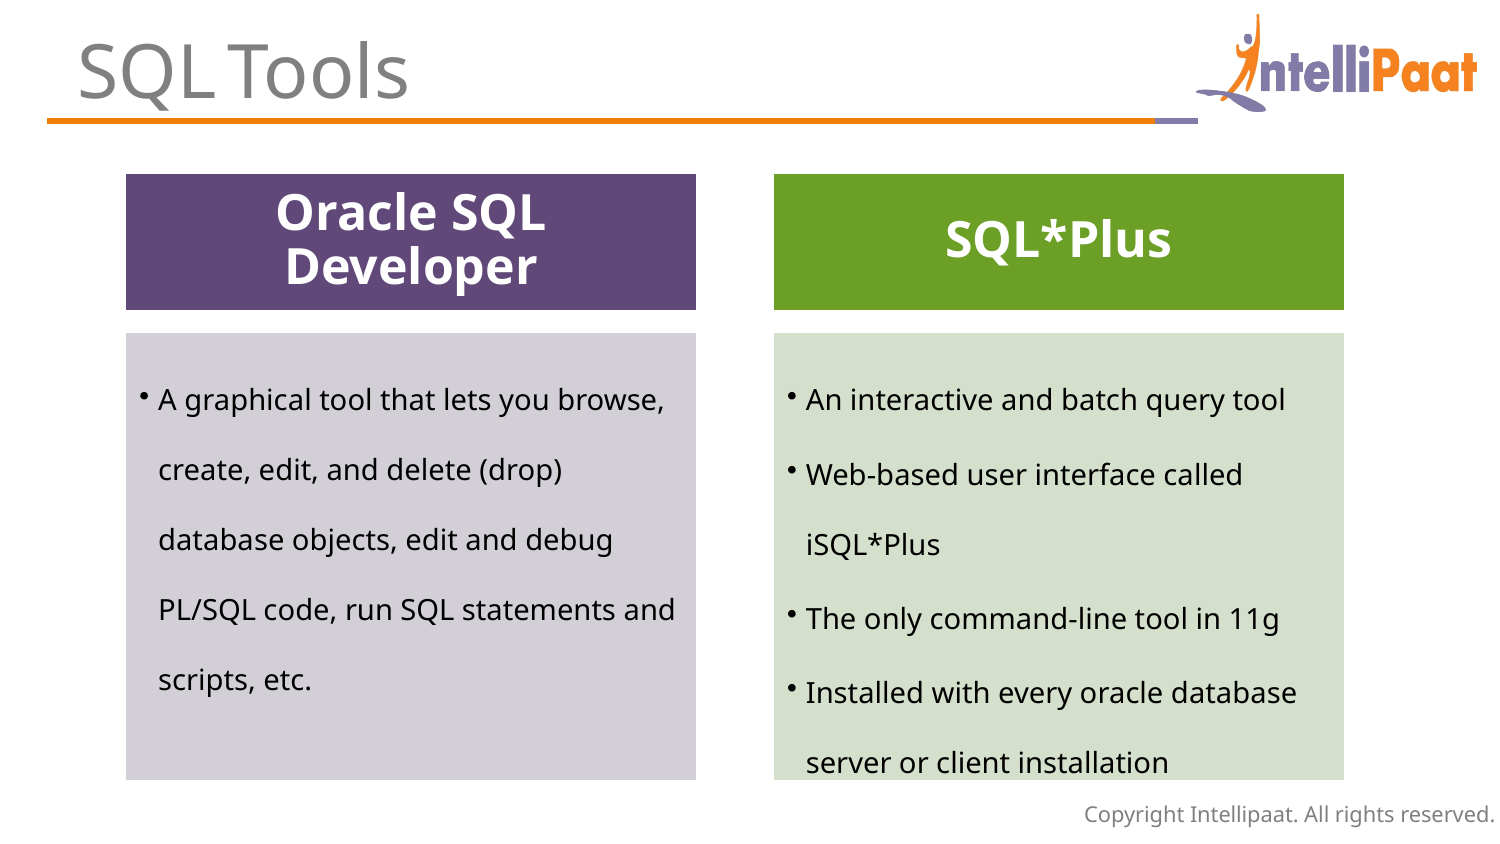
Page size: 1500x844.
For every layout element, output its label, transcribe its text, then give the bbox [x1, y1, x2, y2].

list SQL Tools [77, 26, 1343, 121]
picture [1196, 14, 1477, 112]
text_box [127, 174, 1343, 779]
